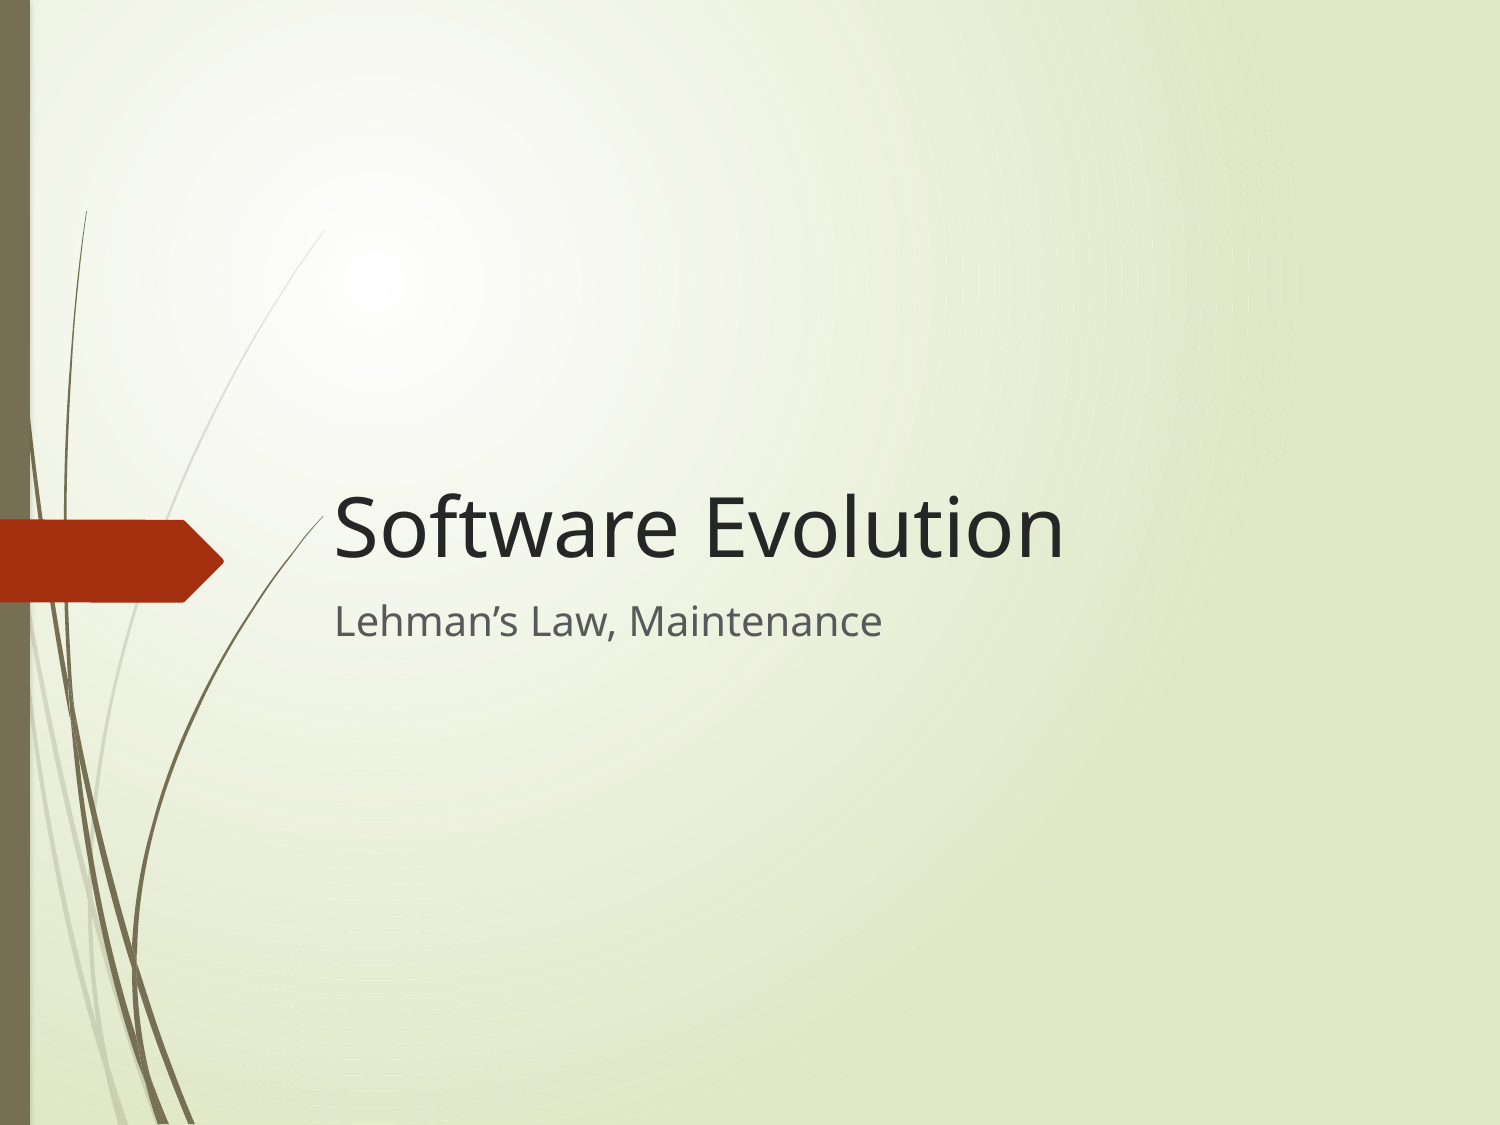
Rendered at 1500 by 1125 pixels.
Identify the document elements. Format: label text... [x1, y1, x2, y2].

list Lehman’s Law, Maintenance [318, 587, 1400, 729]
title Software Evolution [318, 340, 1400, 582]
